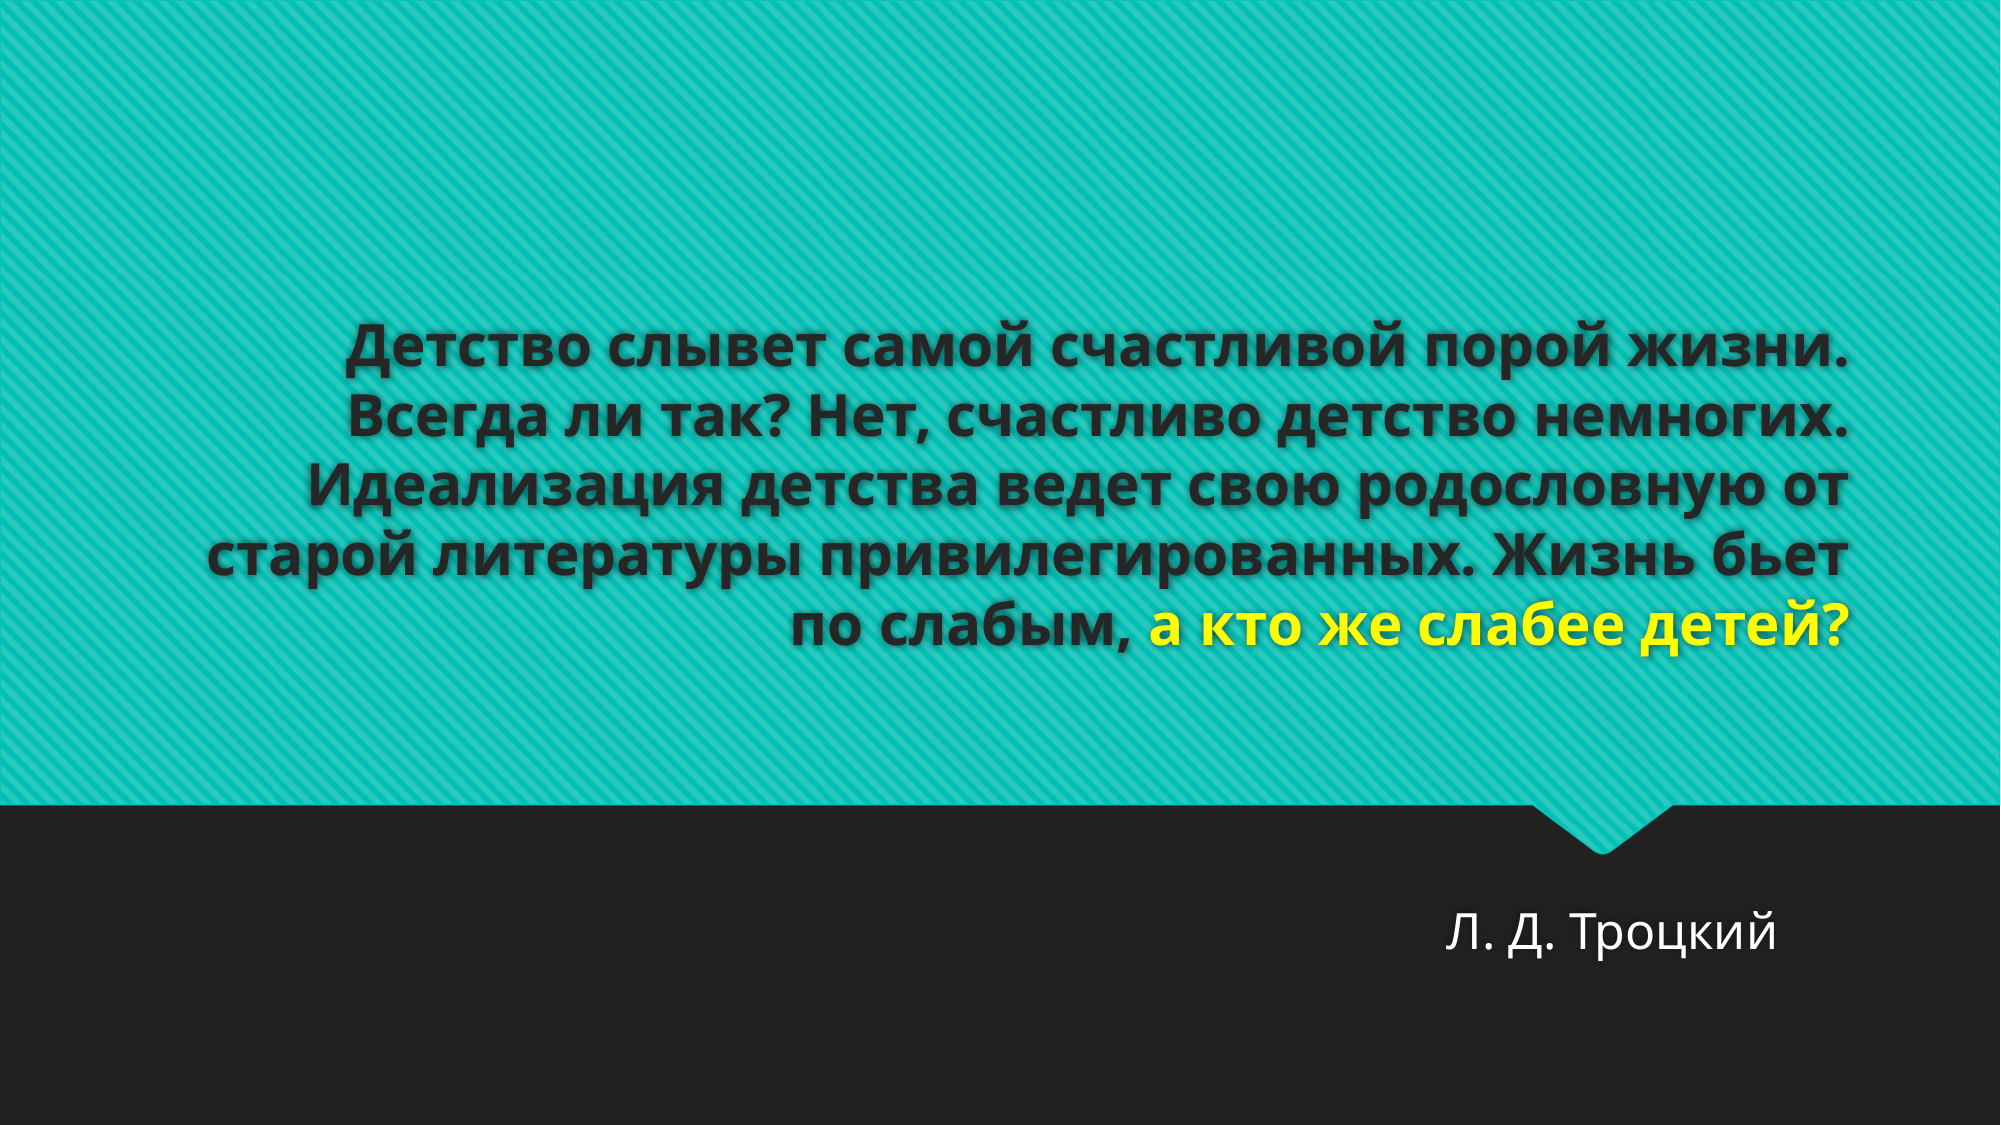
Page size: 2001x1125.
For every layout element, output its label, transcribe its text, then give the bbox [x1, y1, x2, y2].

text_box Л. Д. Троцкий [1352, 891, 1794, 972]
title Детство слывет самой счастливой порой жизни. Всегда ли так? Нет, счастливо детство немногих. Идеализация детства ведет свою родословную от старой литературы привилегированных. Жизнь бьет по слабым, а кто же слабее детей? [112, 211, 1866, 726]
